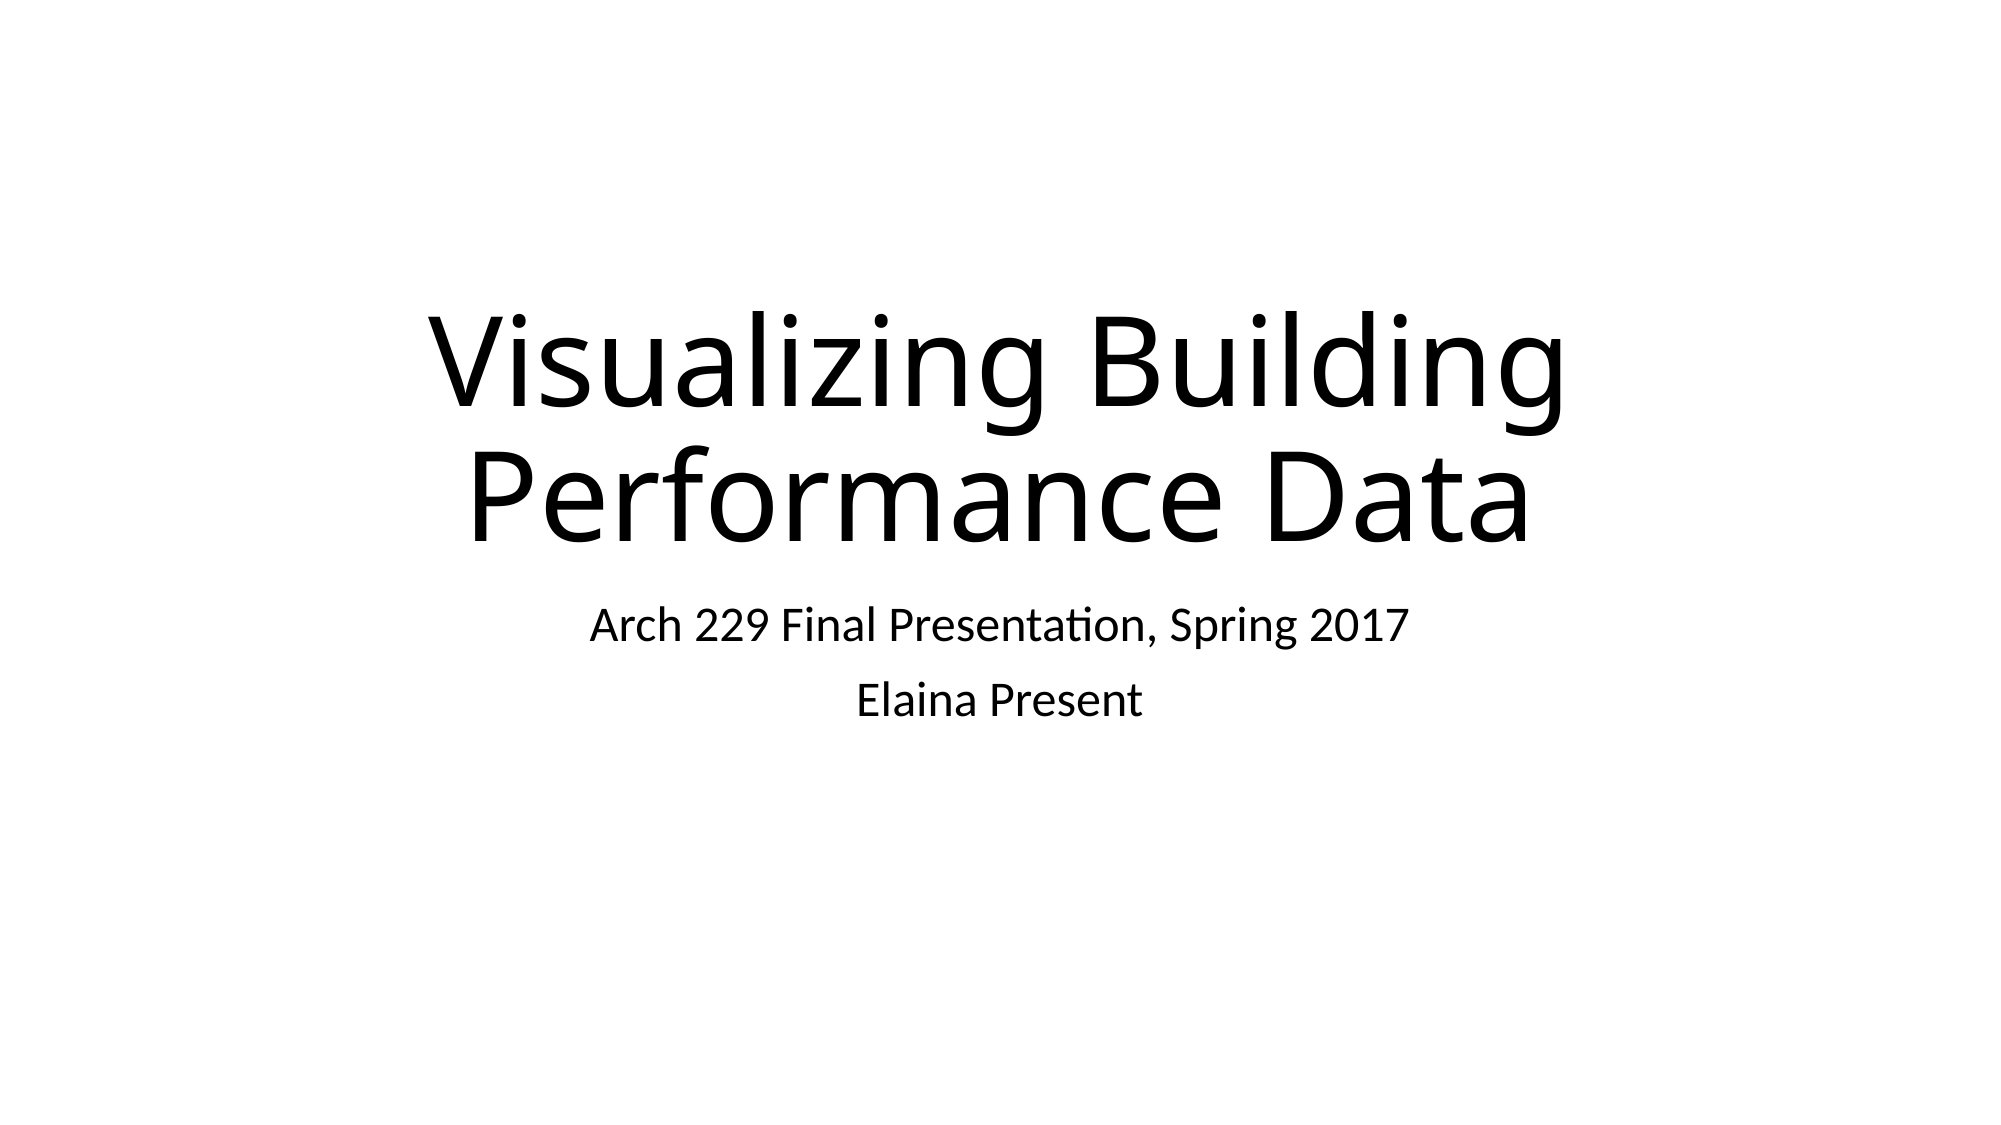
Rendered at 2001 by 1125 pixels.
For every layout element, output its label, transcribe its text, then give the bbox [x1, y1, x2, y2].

title Visualizing Building Performance Data [249, 184, 1750, 576]
subtitle Arch 229 Final Presentation, Spring 2017 Elaina Present [249, 590, 1750, 863]
